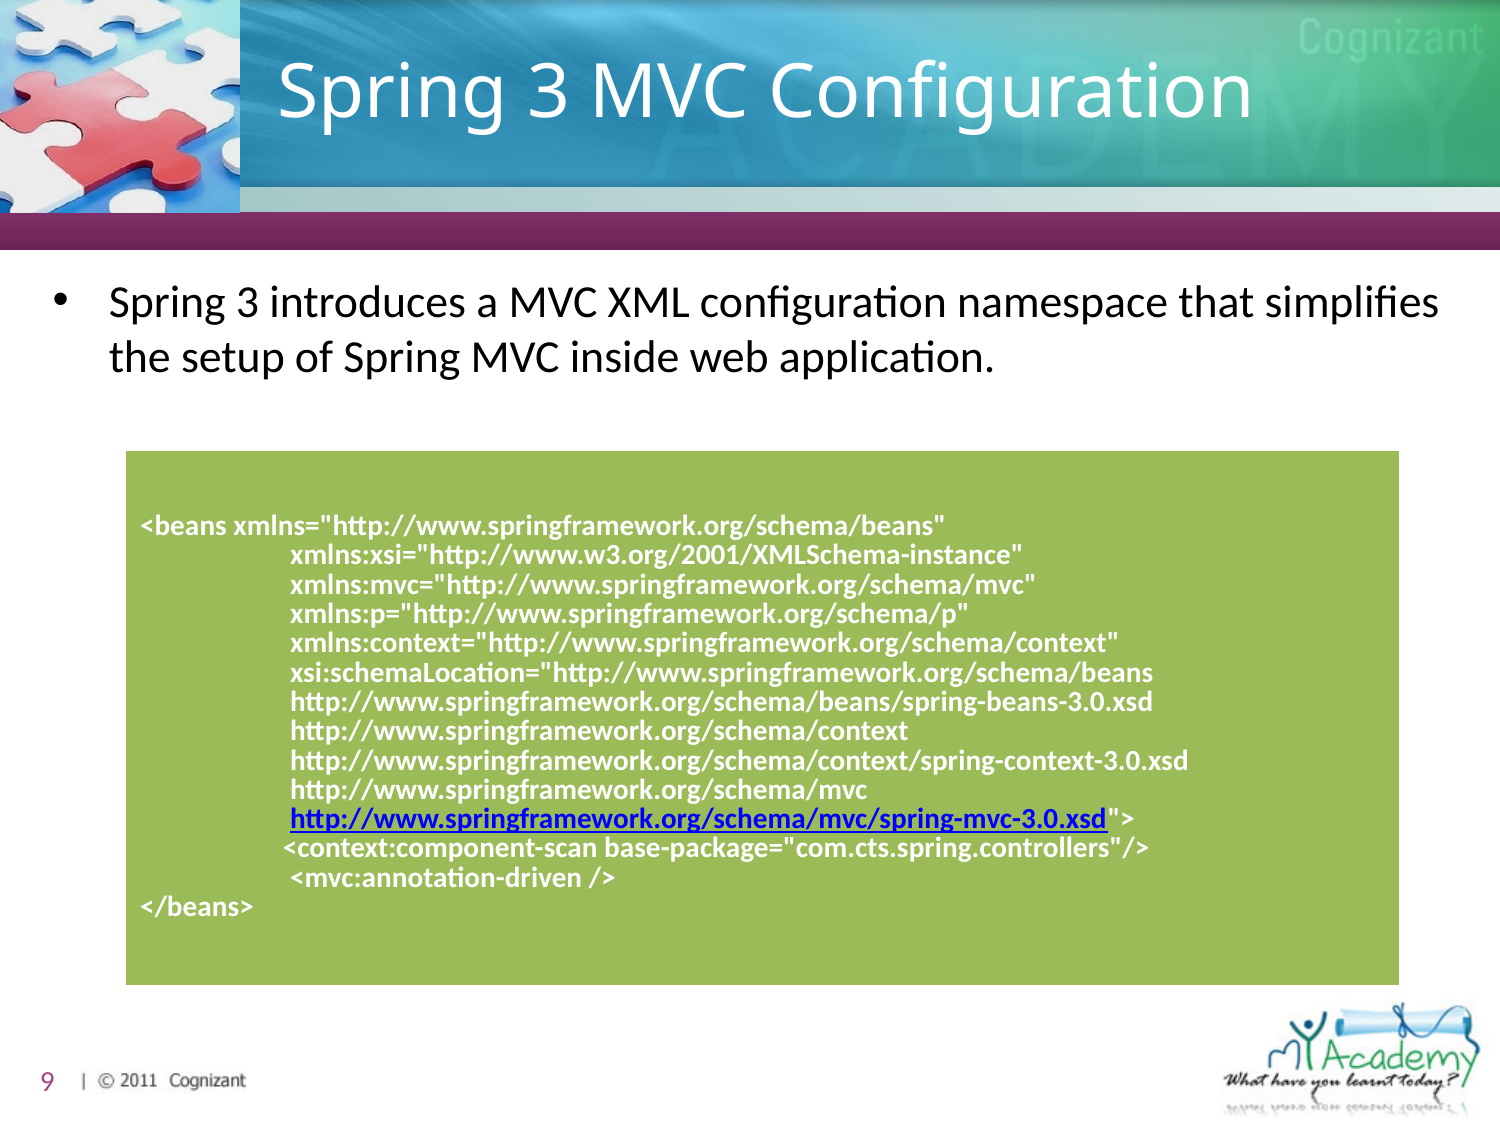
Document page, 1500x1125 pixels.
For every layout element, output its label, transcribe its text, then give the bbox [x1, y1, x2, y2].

table_header <beans xmlns="http://www.springframework.org/schema/beans" xmlns:xsi="http://www.w3.org/2001/XMLSchema-instance" xmlns:mvc="http://www.springframework.org/schema/mvc" xmlns:p="http://www.springframework.org/schema/p" xmlns:context="http://www.springframework.org/schema/context" xsi:schemaLocation="http://www.springframework.org/schema/beans http://www.springframework.org/schema/beans/spring-beans-3.0.xsd http://www.springframework.org/schema/context http://www.springframework.org/schema/context/spring-context-3.0.xsd http://www.springframework.org/schema/mvc http://www.springframework.org/schema/mvc/spring-mvc-3.0.xsd"> <context:component-scan base-package="com.cts.spring.controllers"/> <mvc:annotation-driven /> </beans> [126, 451, 1399, 985]
list Spring 3 introduces a MVC XML configuration namespace that simplifies the setup of Spring MVC inside web application. [37, 263, 1463, 1076]
picture [0, 0, 1500, 213]
picture [0, 250, 1500, 1125]
title Spring 3 MVC Configuration [262, 0, 1500, 175]
slide_number 9 [24, 1054, 100, 1100]
